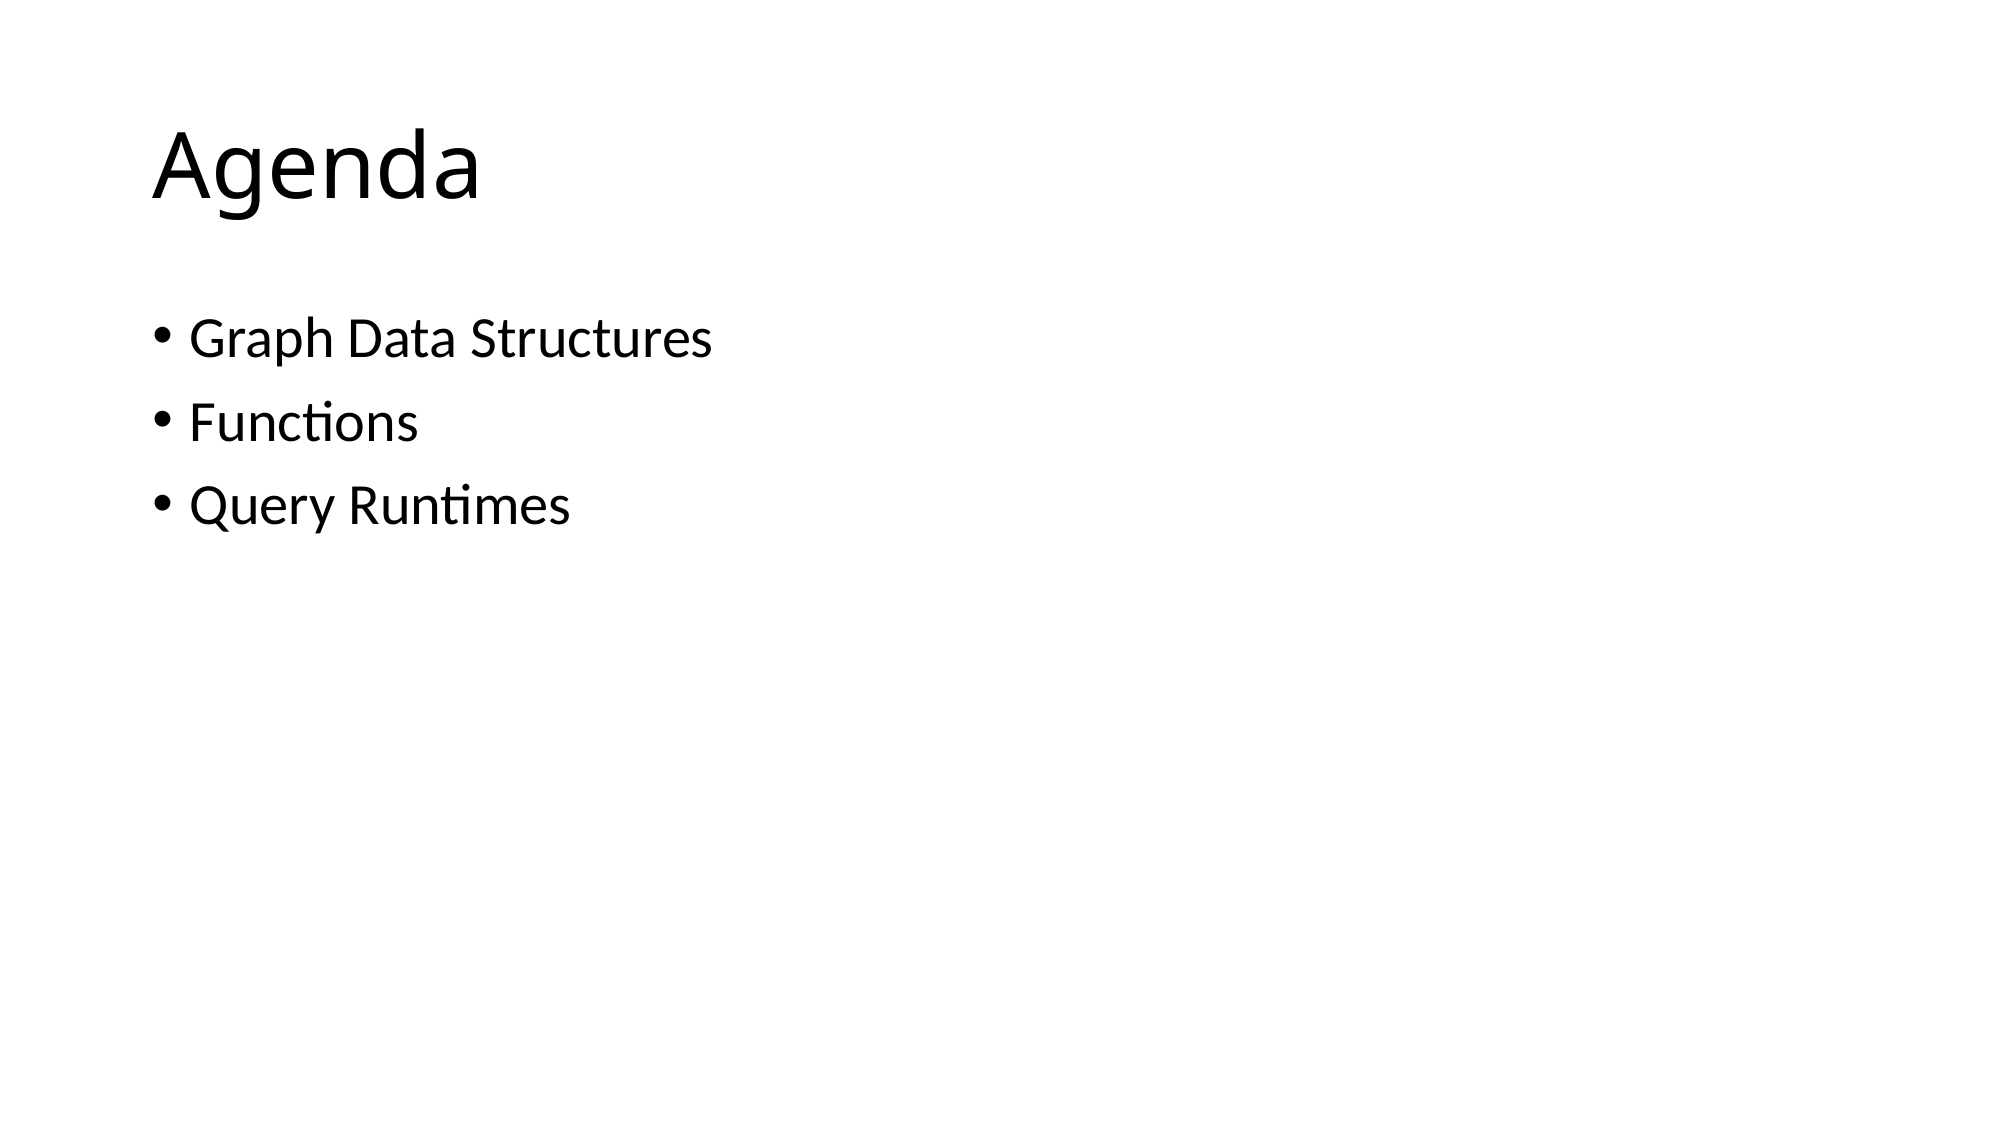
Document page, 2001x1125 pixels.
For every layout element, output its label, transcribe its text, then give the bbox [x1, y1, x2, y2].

title Agenda [137, 59, 1863, 278]
list Graph Data Structures Functions Query Runtimes [137, 299, 1863, 1014]
